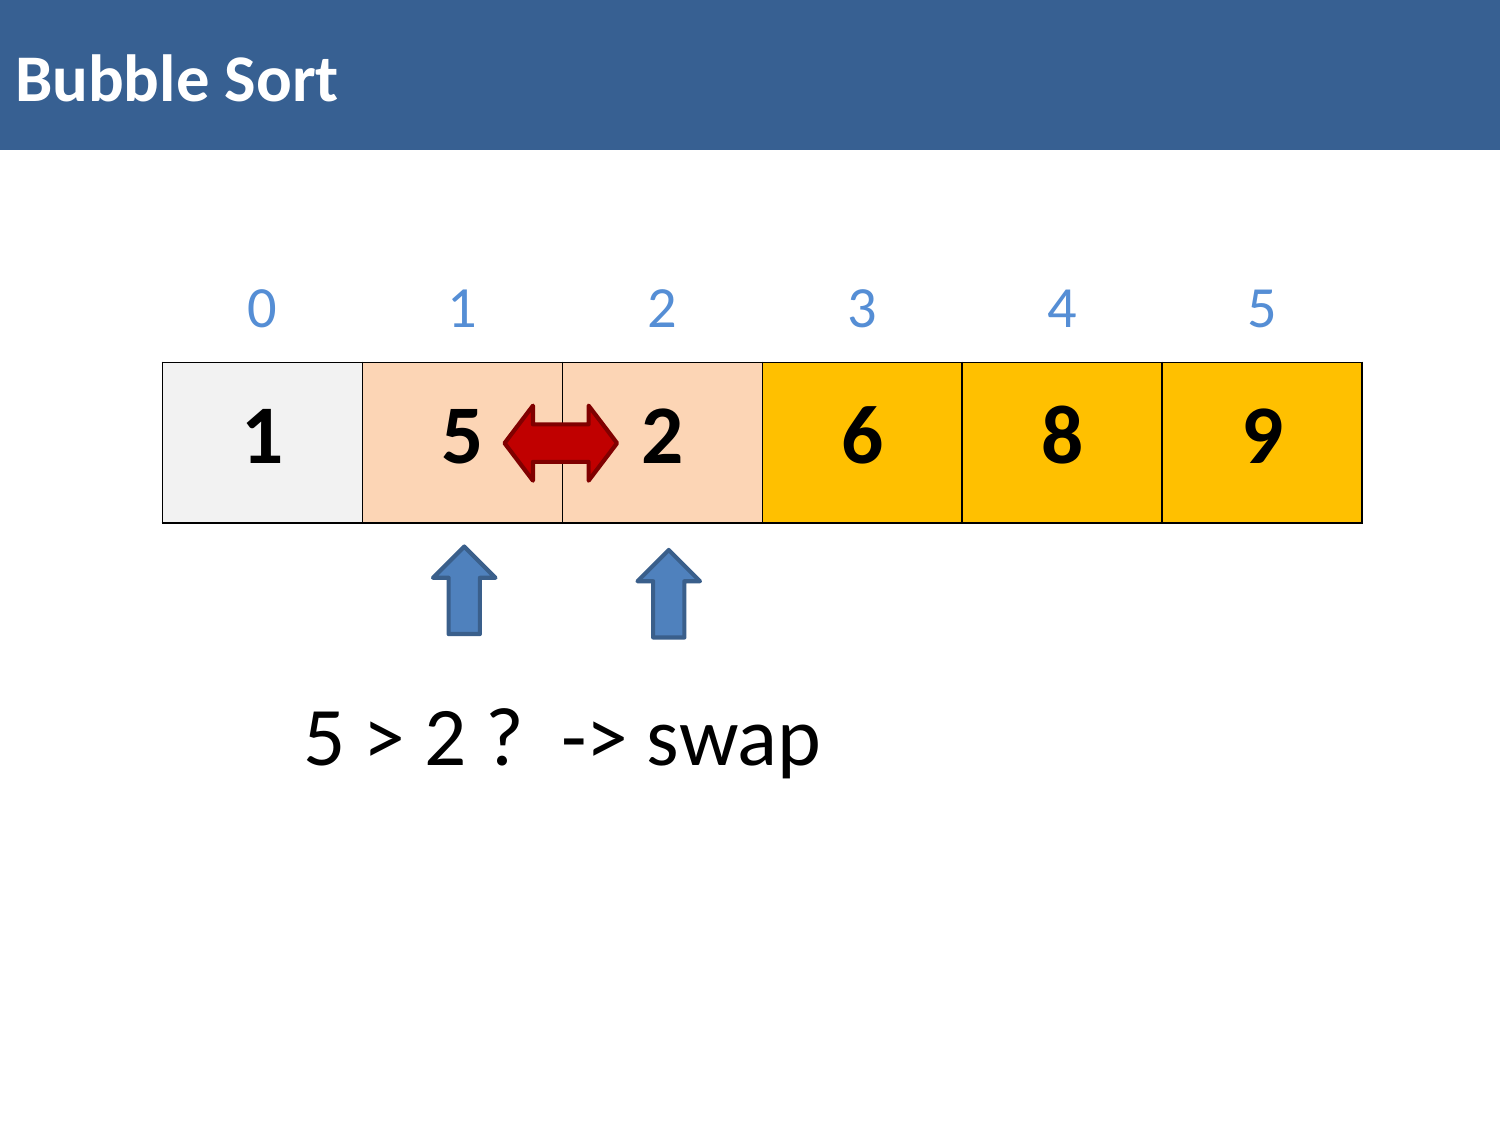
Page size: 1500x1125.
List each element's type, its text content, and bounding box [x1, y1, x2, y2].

text_box [635, 547, 702, 640]
table_header 9 [1163, 363, 1361, 522]
table_header 5 [1162, 262, 1362, 362]
table_header 4 [962, 262, 1162, 362]
table_header 2 [563, 363, 762, 522]
text_box [431, 544, 498, 637]
table_header 0 [163, 262, 362, 362]
table_header 8 [963, 363, 1161, 522]
table_header 2 [562, 262, 762, 362]
table_header 3 [762, 262, 962, 362]
table_header 6 [763, 363, 961, 522]
table_header 1 [362, 262, 562, 362]
table_header 1 [163, 363, 362, 522]
text_box 5 > 2 ? -> swap [262, 675, 863, 790]
text_box [502, 403, 619, 483]
text_box Bubble Sort [0, 0, 1500, 150]
table_header 5 [363, 363, 562, 522]
